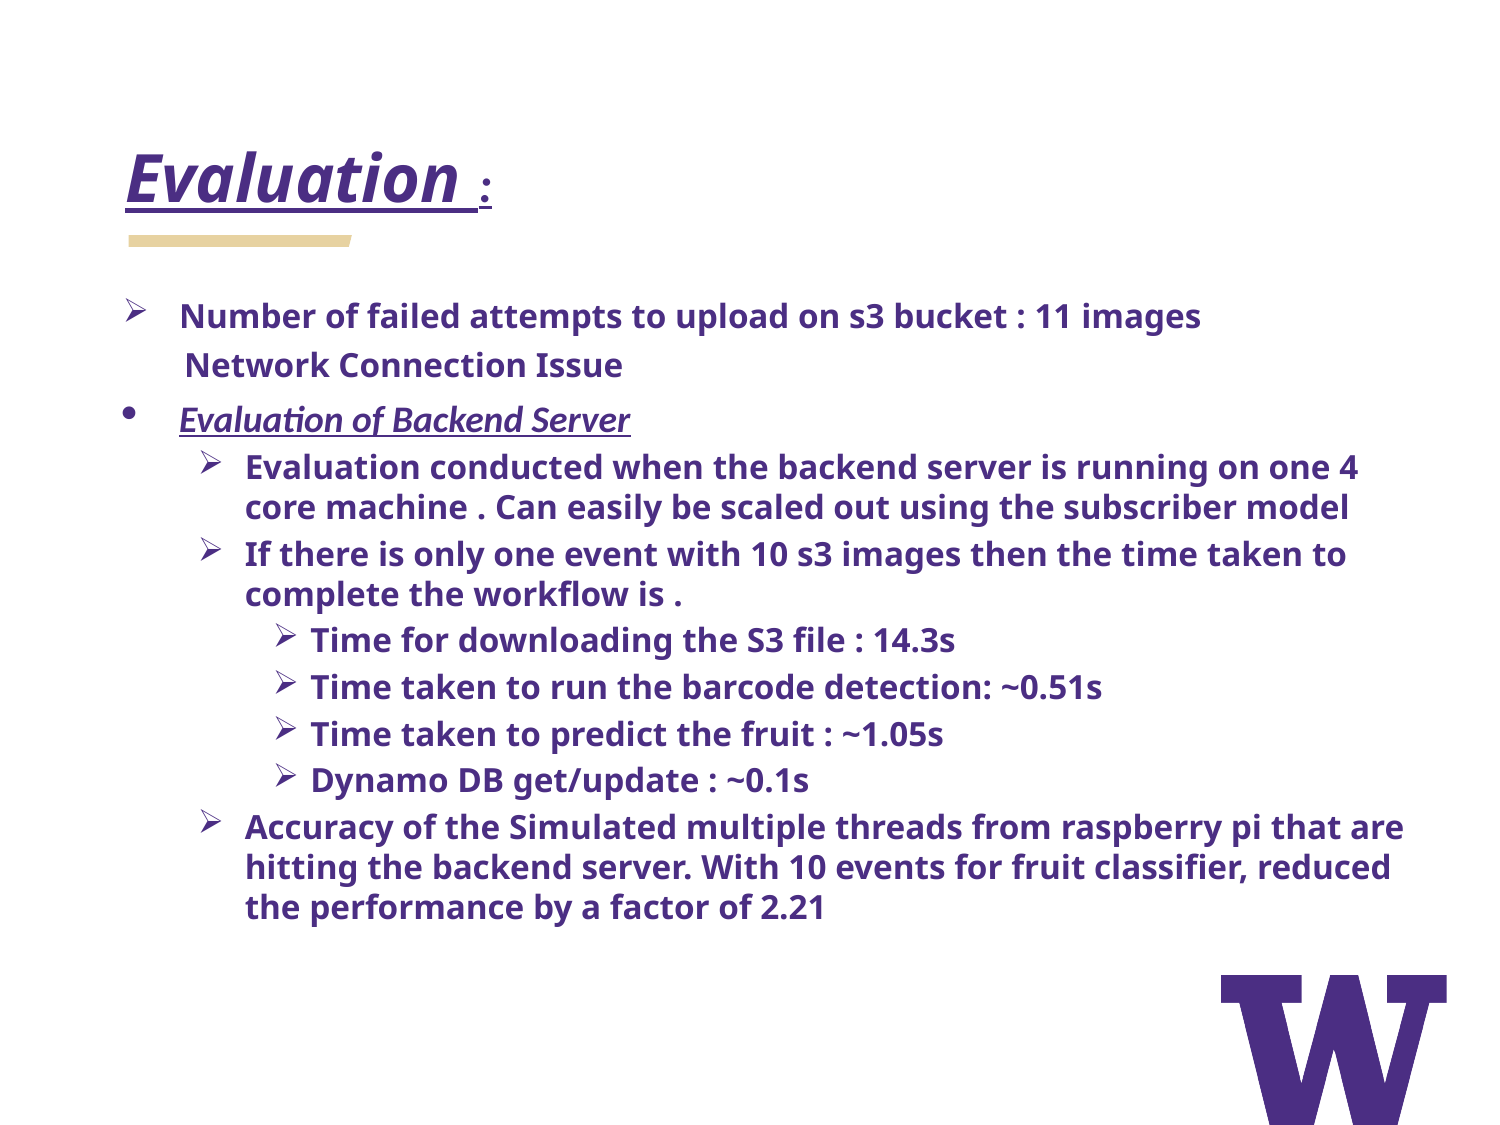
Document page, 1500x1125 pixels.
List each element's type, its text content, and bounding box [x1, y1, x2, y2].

picture [1221, 975, 1447, 1125]
picture [128, 235, 352, 247]
list Number of failed attempts to upload on s3 bucket : 11 images Network Connection Issue Evaluation of Backend Server Evaluation conducted when the backend server is running on one 4 core machine . Can easily be scaled out using the subscriber model If there is only one event with 10 s3 images then the time taken to complete the workflow is . Time for downloading the S3 file : 14.3s Time taken to run the barcode detection: ~0.51s Time taken to predict the fruit : ~1.05s Dynamo DB get/update : ~0.1s Accuracy of the Simulated multiple threads from raspberry pi that are hitting the backend server. With 10 events for fruit classifier, reduced the performance by a factor of 2.21 [108, 284, 1453, 944]
title Evaluation : [110, 60, 1453, 224]
